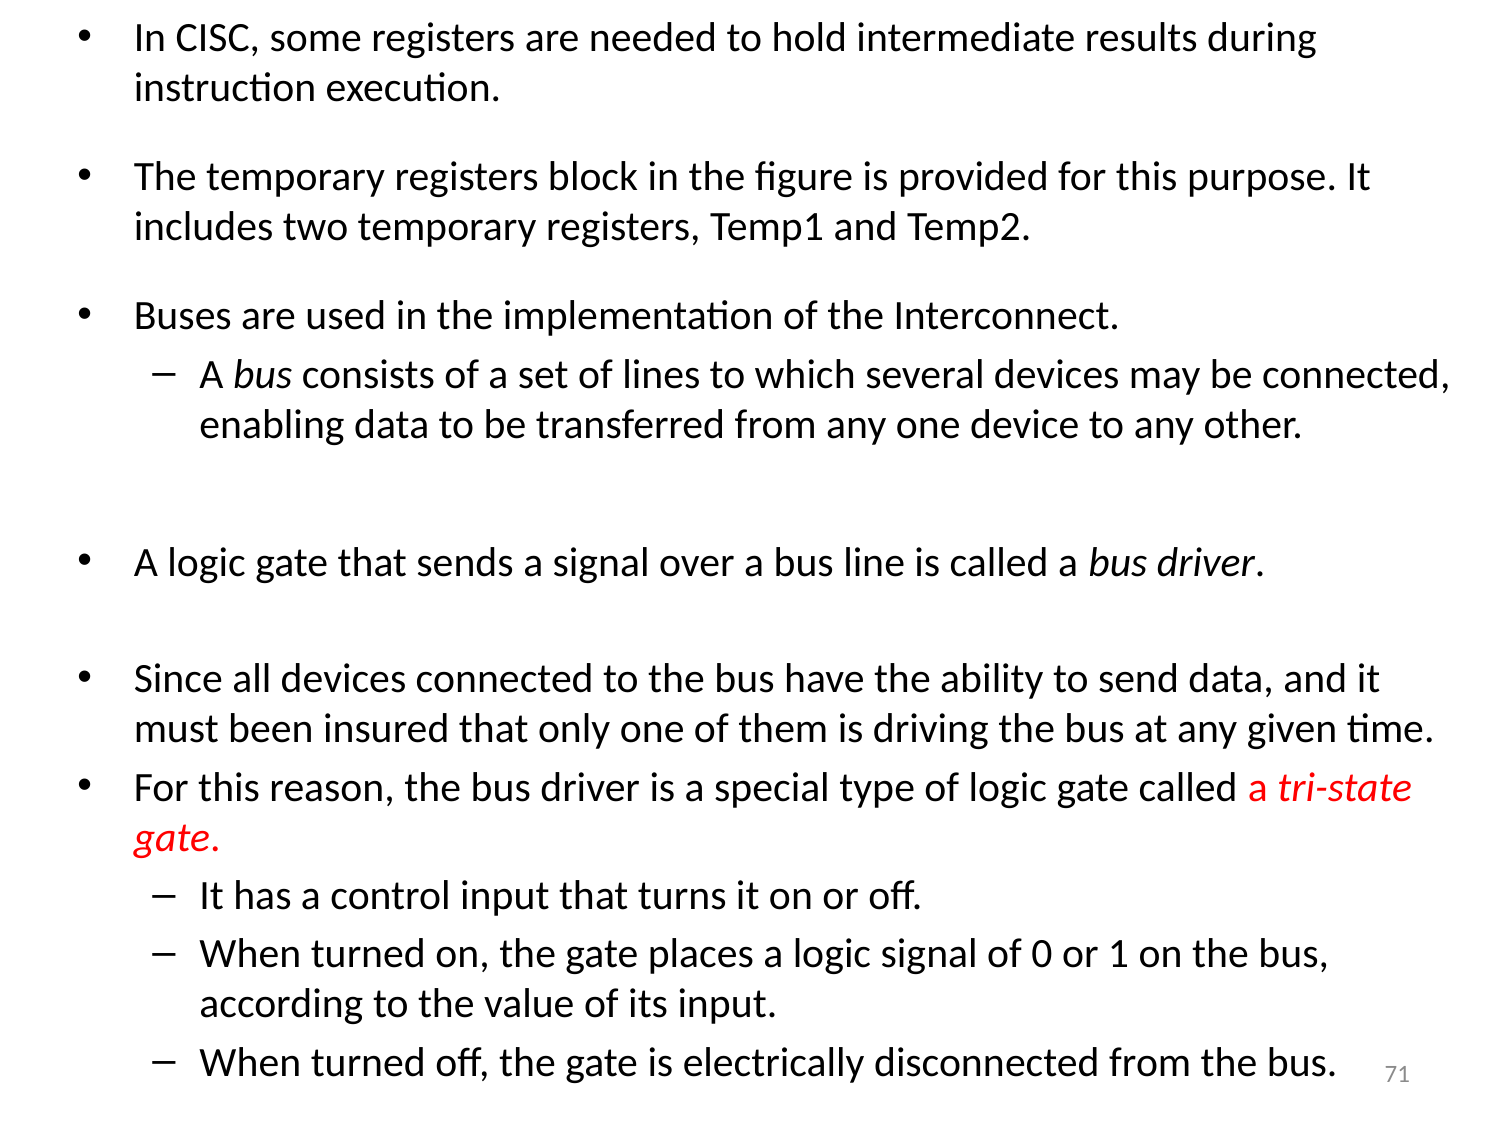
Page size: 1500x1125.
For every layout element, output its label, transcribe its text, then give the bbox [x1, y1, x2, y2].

slide_number 71 [1074, 1042, 1425, 1103]
list In CISC, some registers are needed to hold intermediate results during instruction execution. The temporary registers block in the figure is provided for this purpose. It includes two temporary registers, Temp1 and Temp2. Buses are used in the implementation of the Interconnect. A bus consists of a set of lines to which several devices may be connected, enabling data to be transferred from any one device to any other. A logic gate that sends a signal over a bus line is called a bus driver. Since all devices connected to the bus have the ability to send data, and it must been insured that only one of them is driving the bus at any given time. For this reason, the bus driver is a special type of logic gate called a tri-state gate. It has a control input that turns it on or off. When turned on, the gate places a logic signal of 0 or 1 on the bus, according to the value of its input. When turned off, the gate is electrically disconnected from the bus. [62, 2, 1475, 928]
